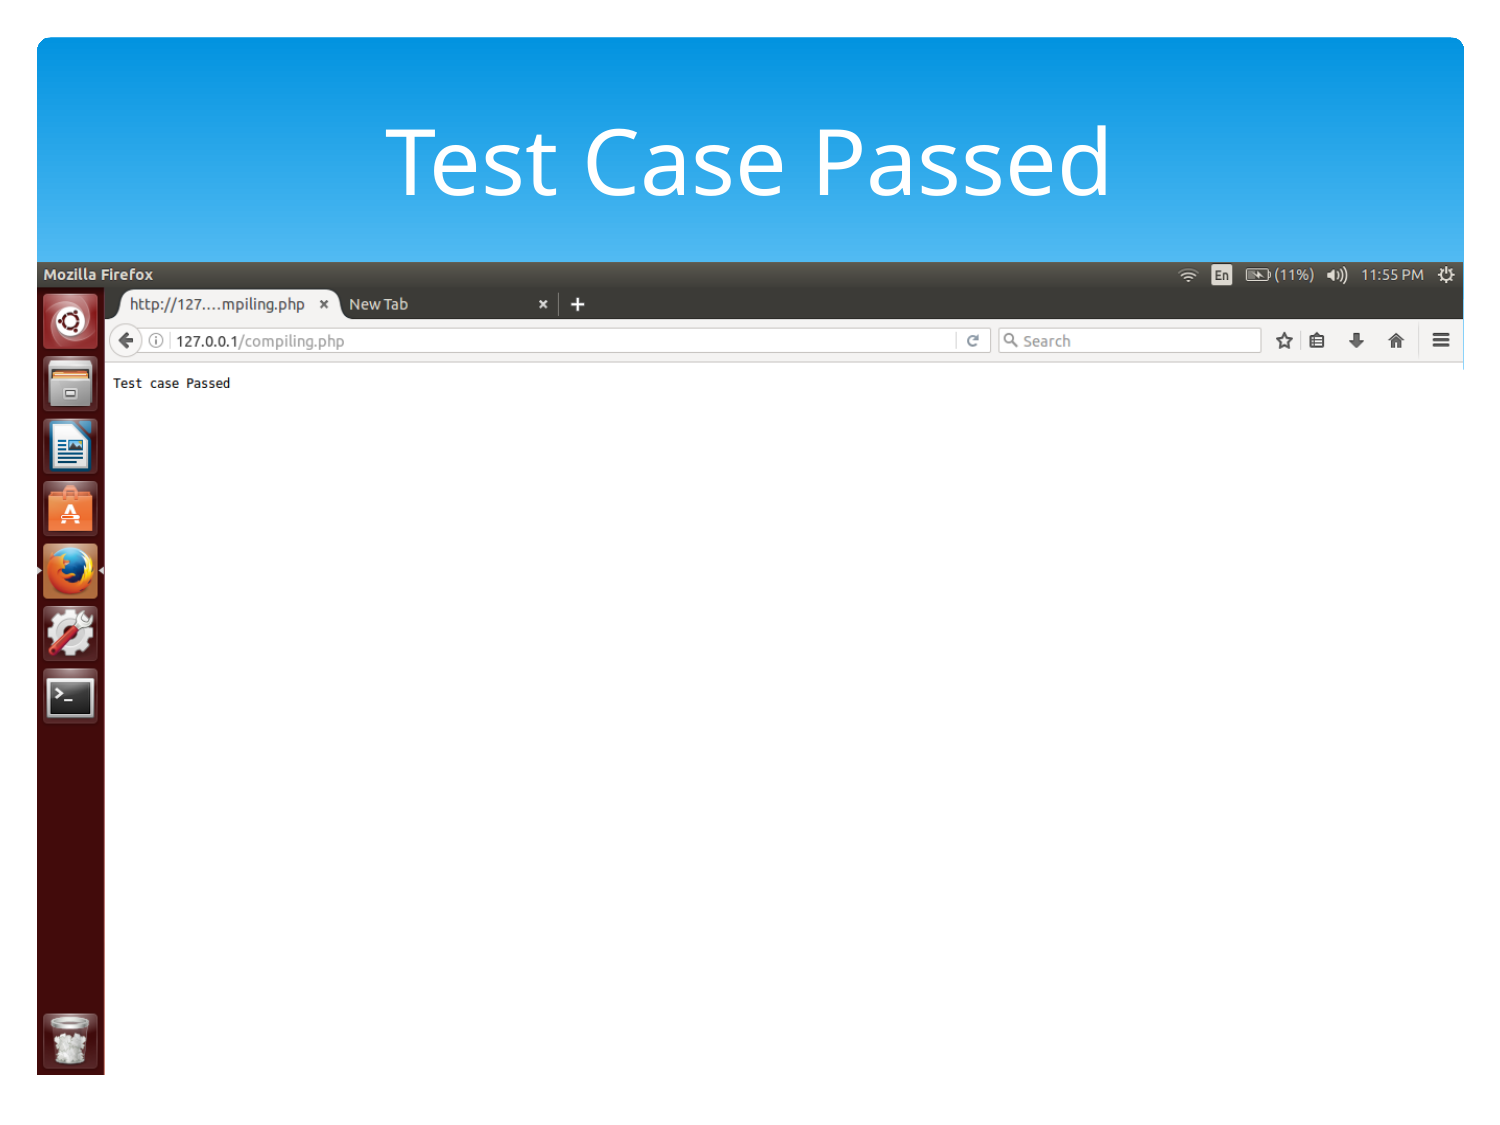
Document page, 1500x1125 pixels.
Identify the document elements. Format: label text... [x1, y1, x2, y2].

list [37, 262, 1463, 1076]
title Test Case Passed [75, 55, 1425, 260]
